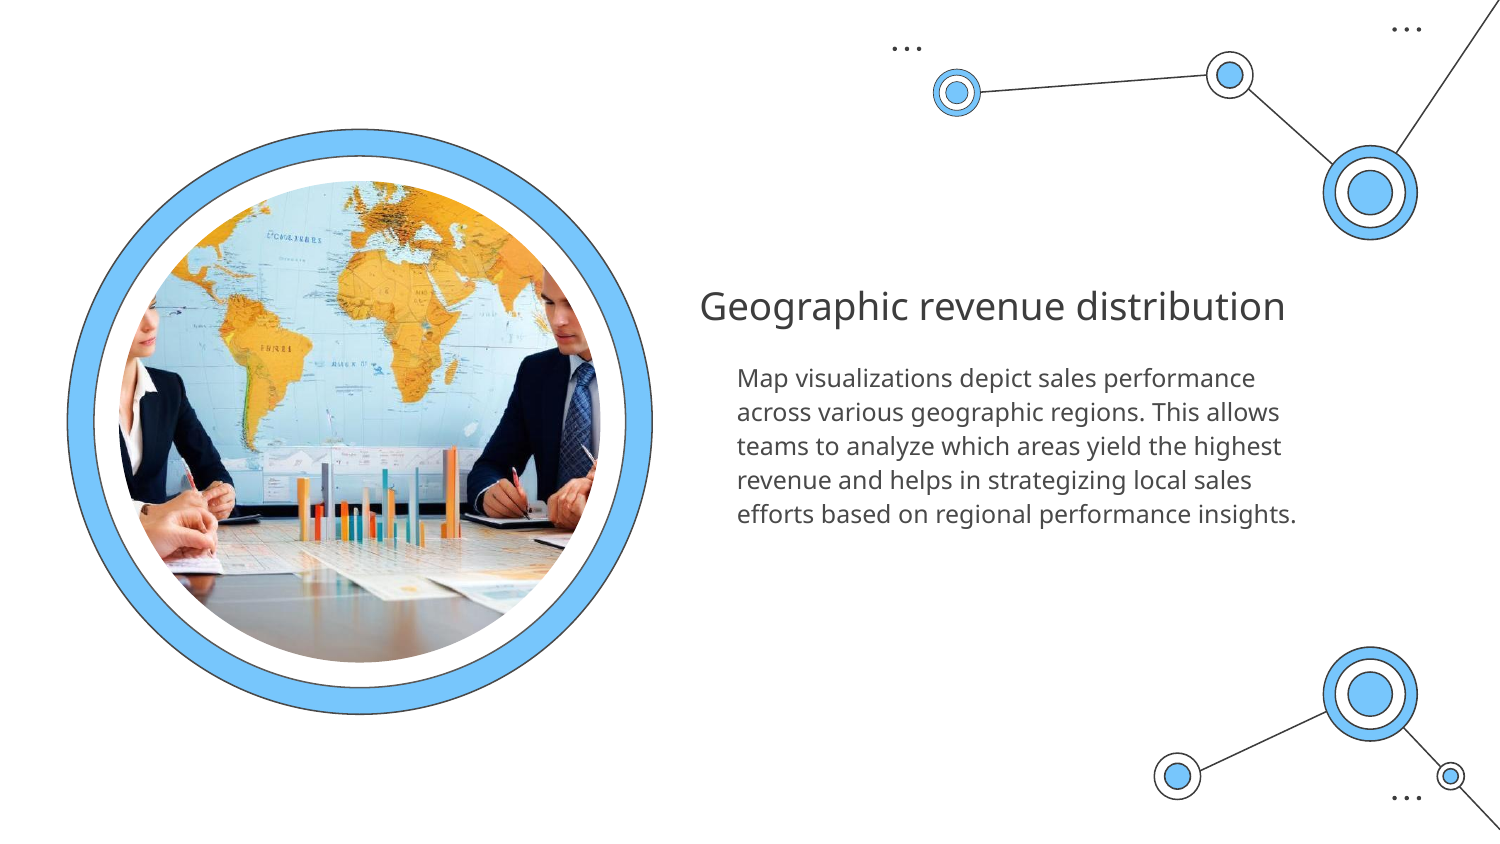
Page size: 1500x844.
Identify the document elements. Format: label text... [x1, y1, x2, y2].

list Map visualizations depict sales performance across various geographic regions. This allows teams to analyze which areas yield the highest revenue and helps in strategizing local sales efforts based on regional performance insights. [684, 345, 1321, 624]
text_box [67, 129, 653, 715]
title Geographic revenue distribution [684, 225, 1321, 345]
